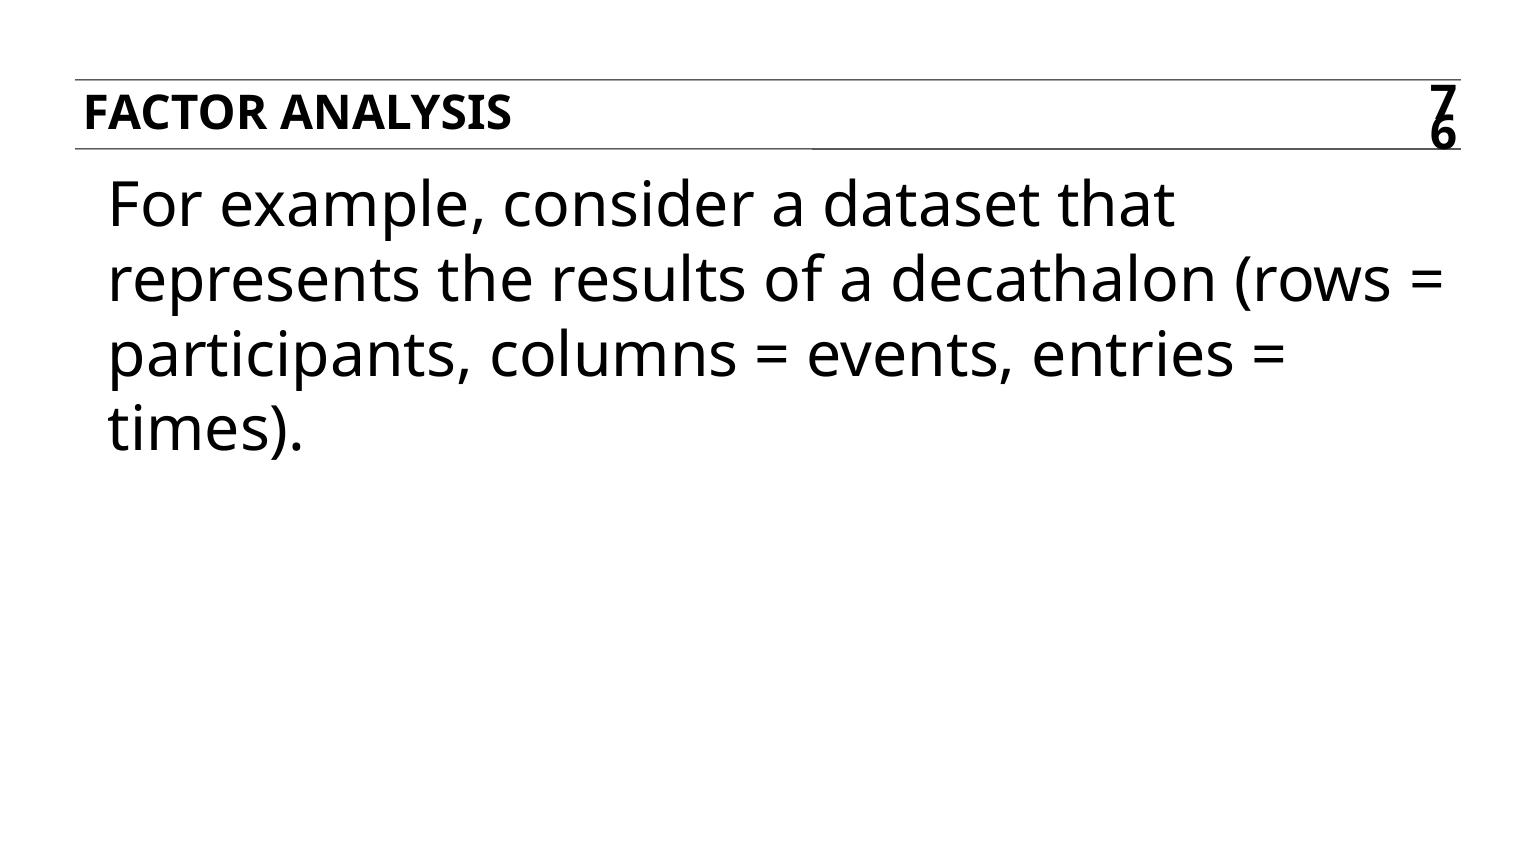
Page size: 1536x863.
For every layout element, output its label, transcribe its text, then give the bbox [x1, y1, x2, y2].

slide_number 76 [1419, 86, 1461, 138]
text_box For example, consider a dataset that represents the results of a decathalon (rows = participants, columns = events, entries = times). [92, 156, 1468, 471]
list Factor analysis [67, 81, 1118, 132]
